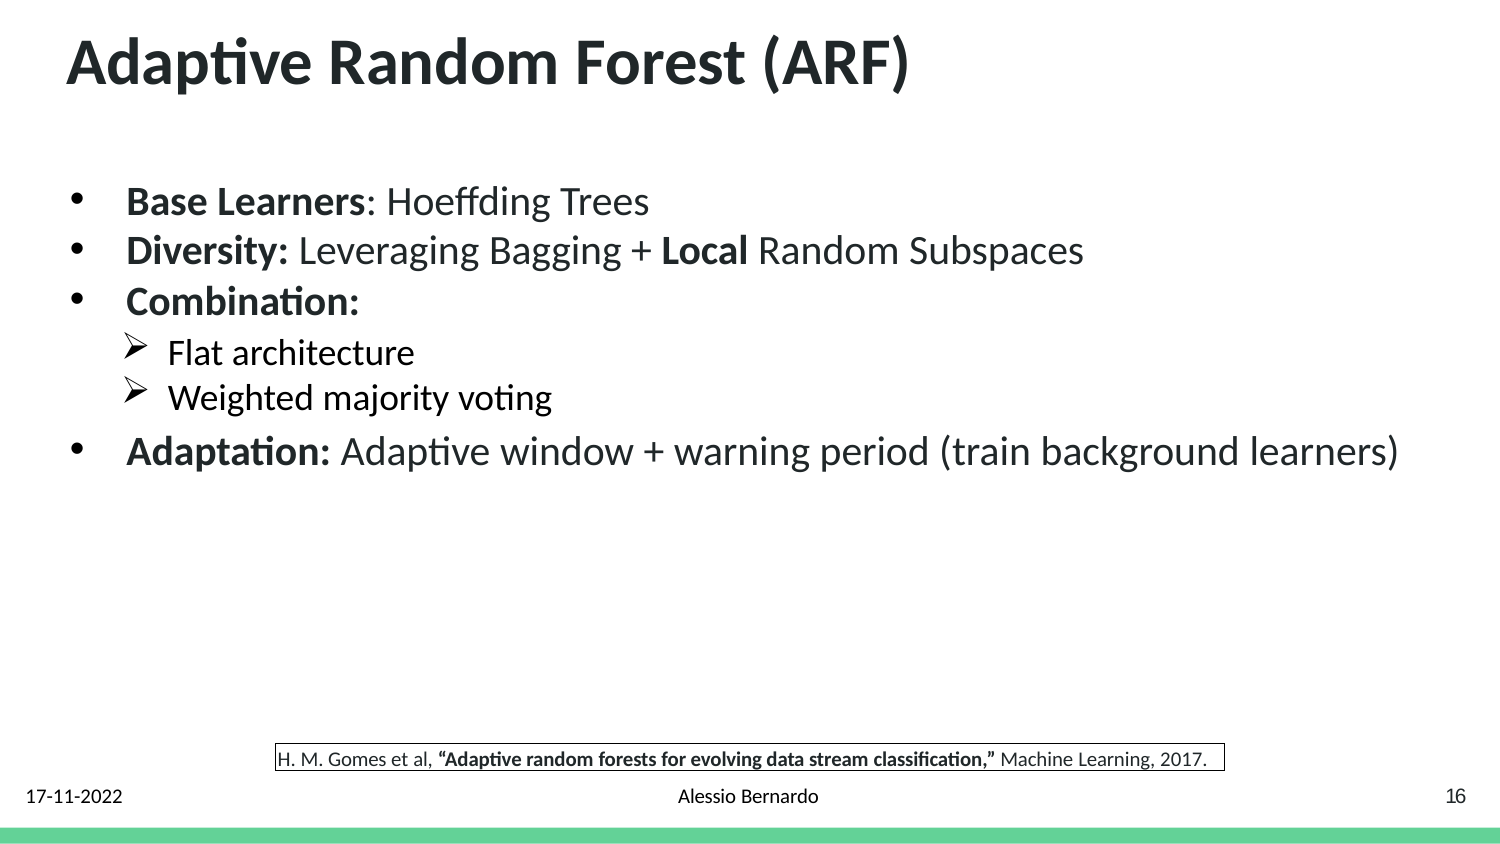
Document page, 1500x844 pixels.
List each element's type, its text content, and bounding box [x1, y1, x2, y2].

text_box Base Learners: Hoeffding Trees Diversity: Leveraging Bagging + Local Random Subspaces Combination: Flat architecture Weighted majority voting Adaptation: Adaptive window + warning period (train background learners) [68, 171, 1409, 474]
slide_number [23, 781, 126, 844]
text_box 16 [1443, 782, 1467, 808]
text_box Alessio Bernardo [676, 781, 824, 808]
title Adaptive Random Forest (ARF) [64, 15, 919, 159]
text_box H. M. Gomes et al, “Adaptive random forests for evolving data stream classification,” Machine Learning, 2017. [275, 743, 1225, 771]
